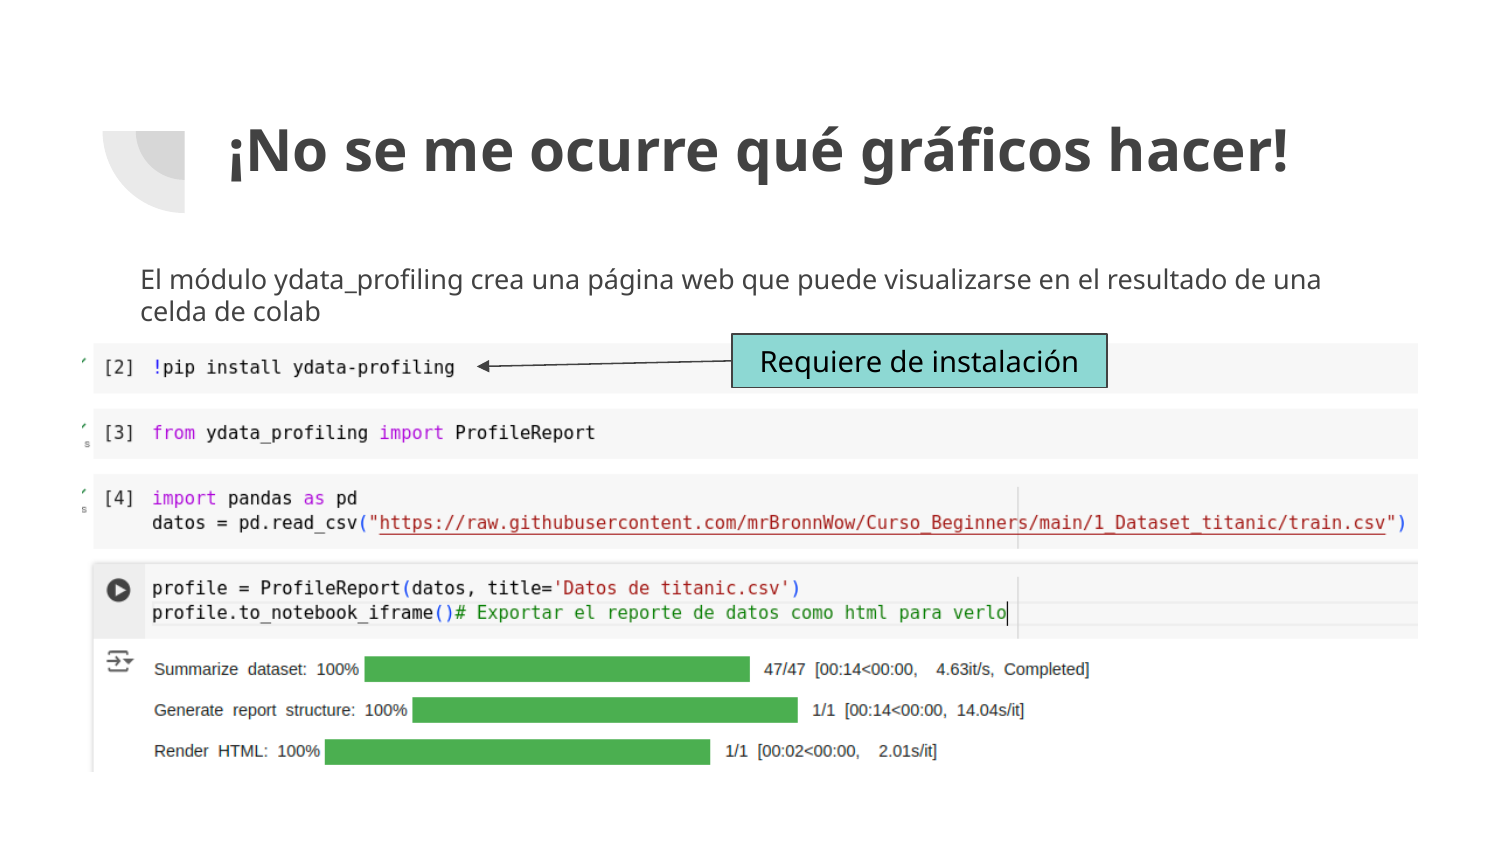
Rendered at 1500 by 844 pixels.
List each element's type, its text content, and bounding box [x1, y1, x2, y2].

picture [81, 333, 1419, 773]
title ¡No se me ocurre qué gráficos hacer! [213, 98, 1368, 247]
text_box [476, 360, 733, 367]
text_box El módulo ydata_profiling crea una página web que puede visualizarse en el resultado de una celda de colab [125, 247, 1381, 332]
